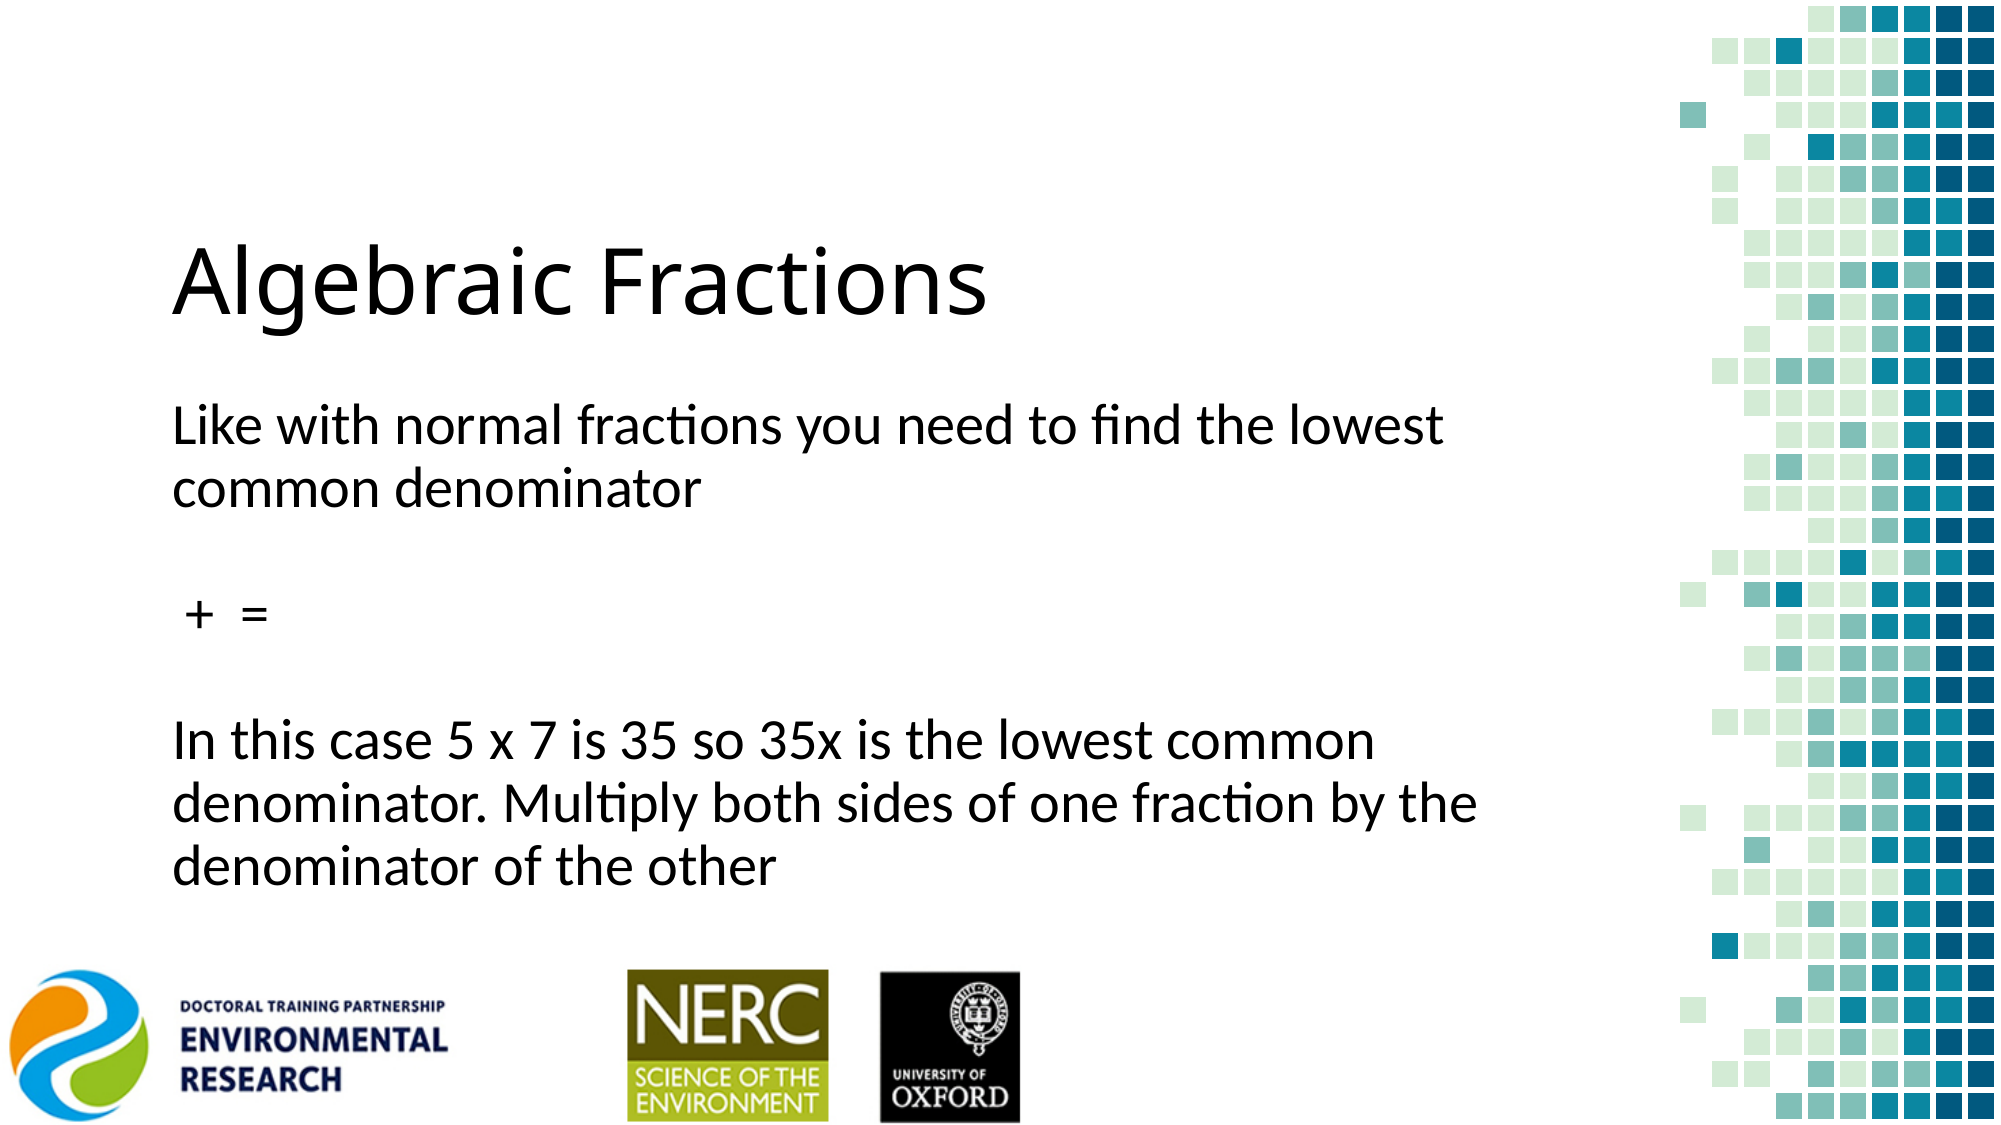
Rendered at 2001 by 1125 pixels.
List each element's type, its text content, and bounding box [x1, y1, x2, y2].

title Algebraic Fractions [157, 161, 1636, 350]
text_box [0, 964, 1676, 1125]
